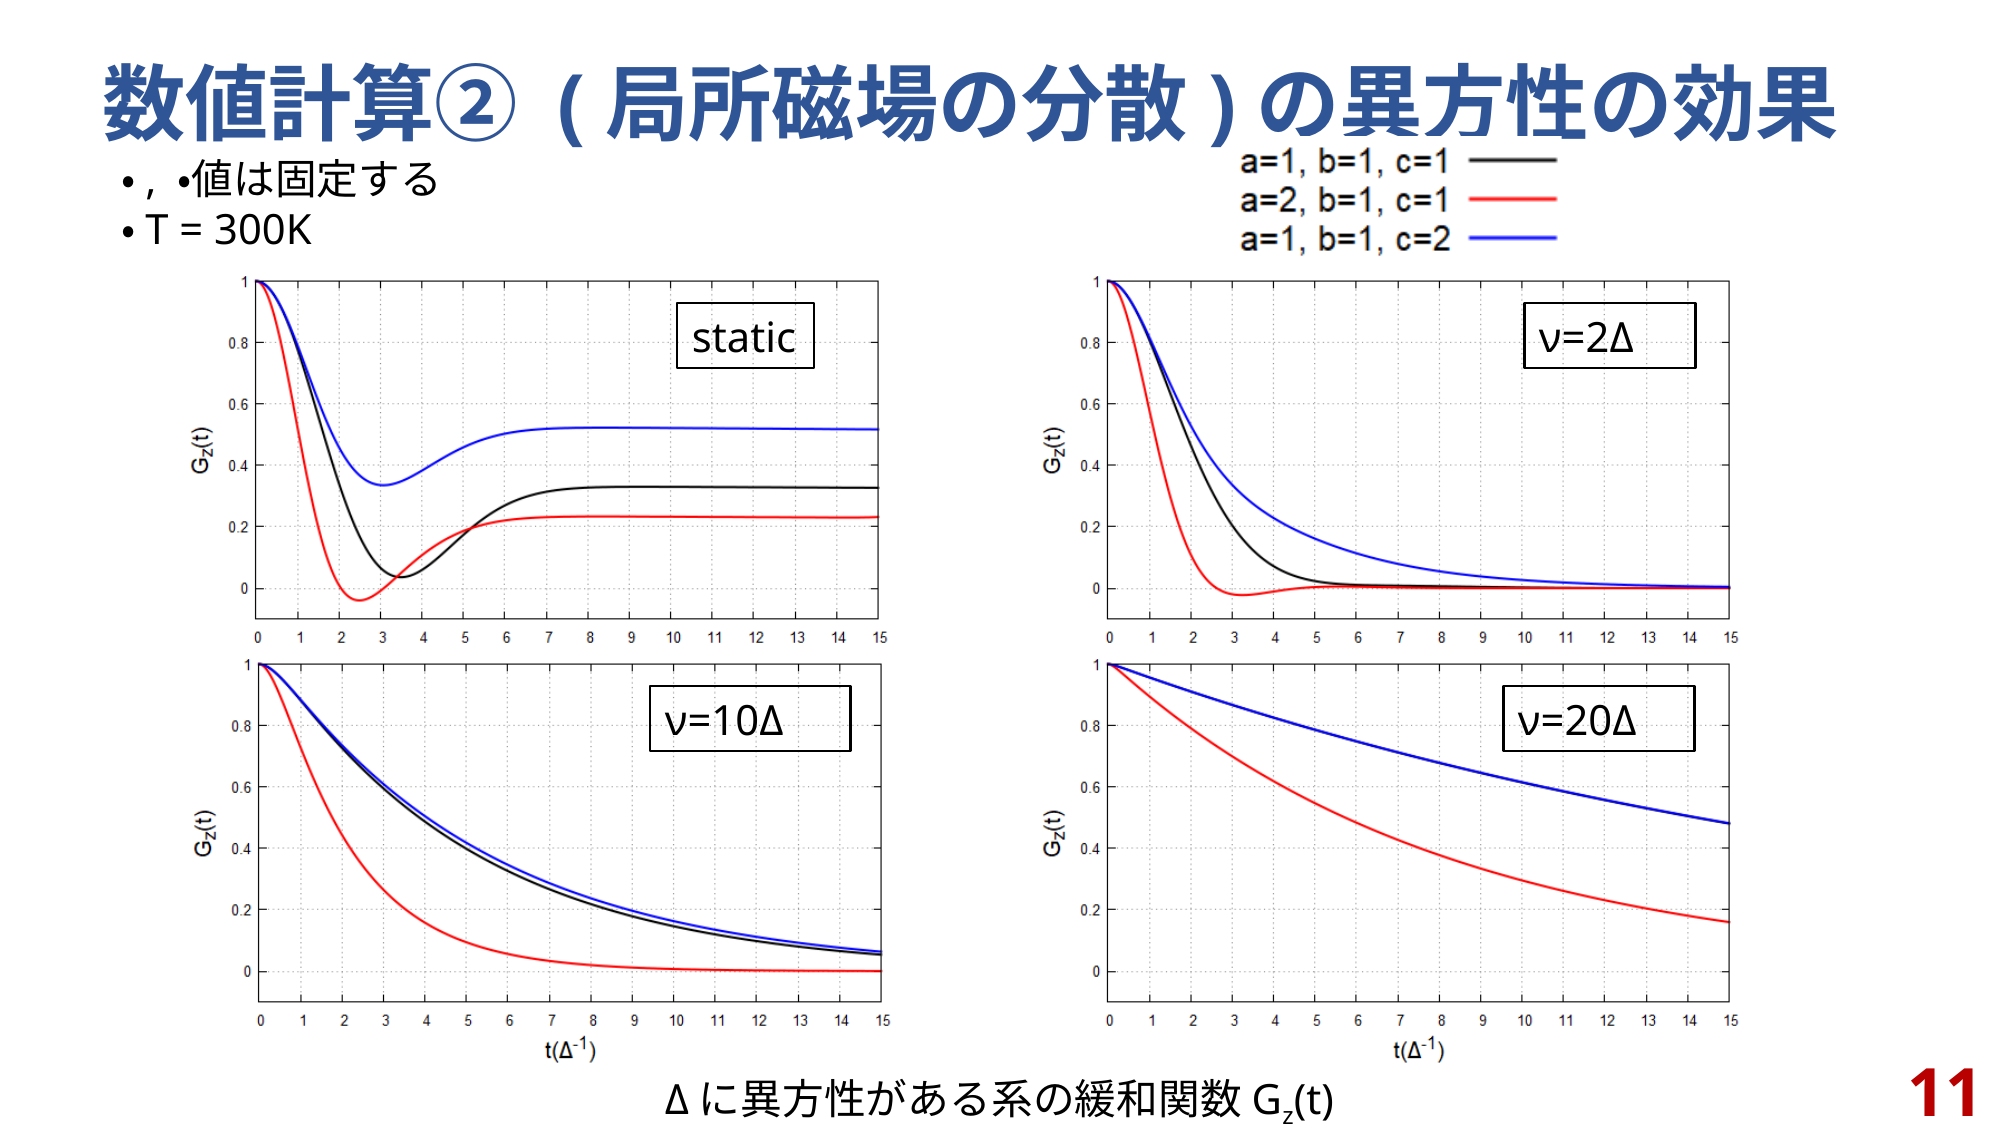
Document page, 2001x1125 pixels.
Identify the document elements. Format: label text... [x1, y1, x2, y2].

picture [1039, 136, 1752, 1077]
picture [187, 265, 904, 1077]
slide_number 11 [1876, 1065, 1999, 1125]
text_box Δに異方性がある系の緩和関数Gz(t) [649, 1065, 1357, 1125]
